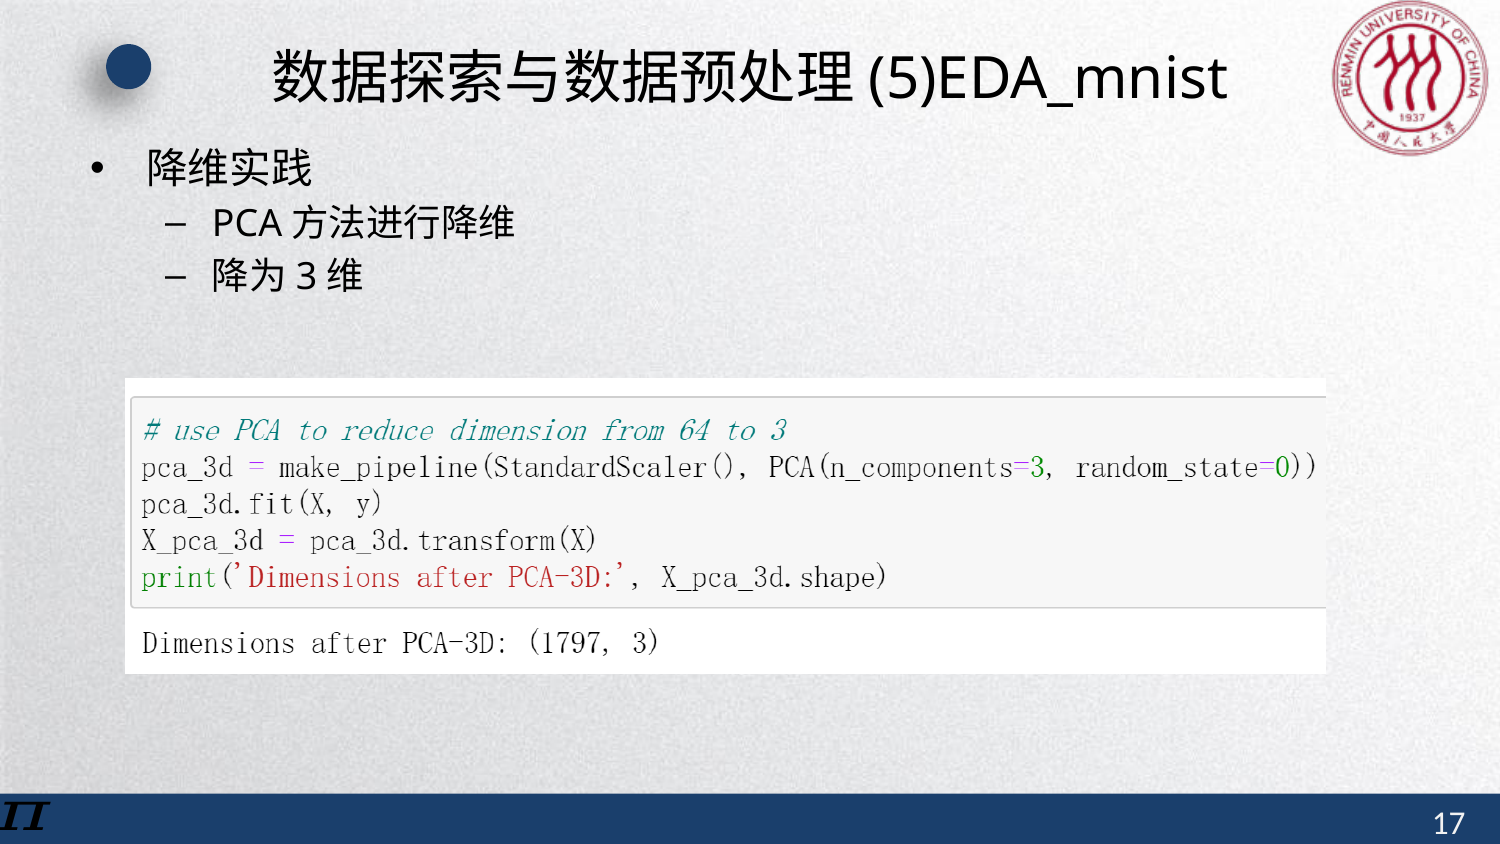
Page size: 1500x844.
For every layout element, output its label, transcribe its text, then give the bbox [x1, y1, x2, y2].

title 数据探索与数据预处理(5)EDA_mnist [75, 33, 1425, 116]
picture [0, 0, 1500, 793]
list 降维实践 PCA方法进行降维 降为3维 [75, 134, 1425, 781]
